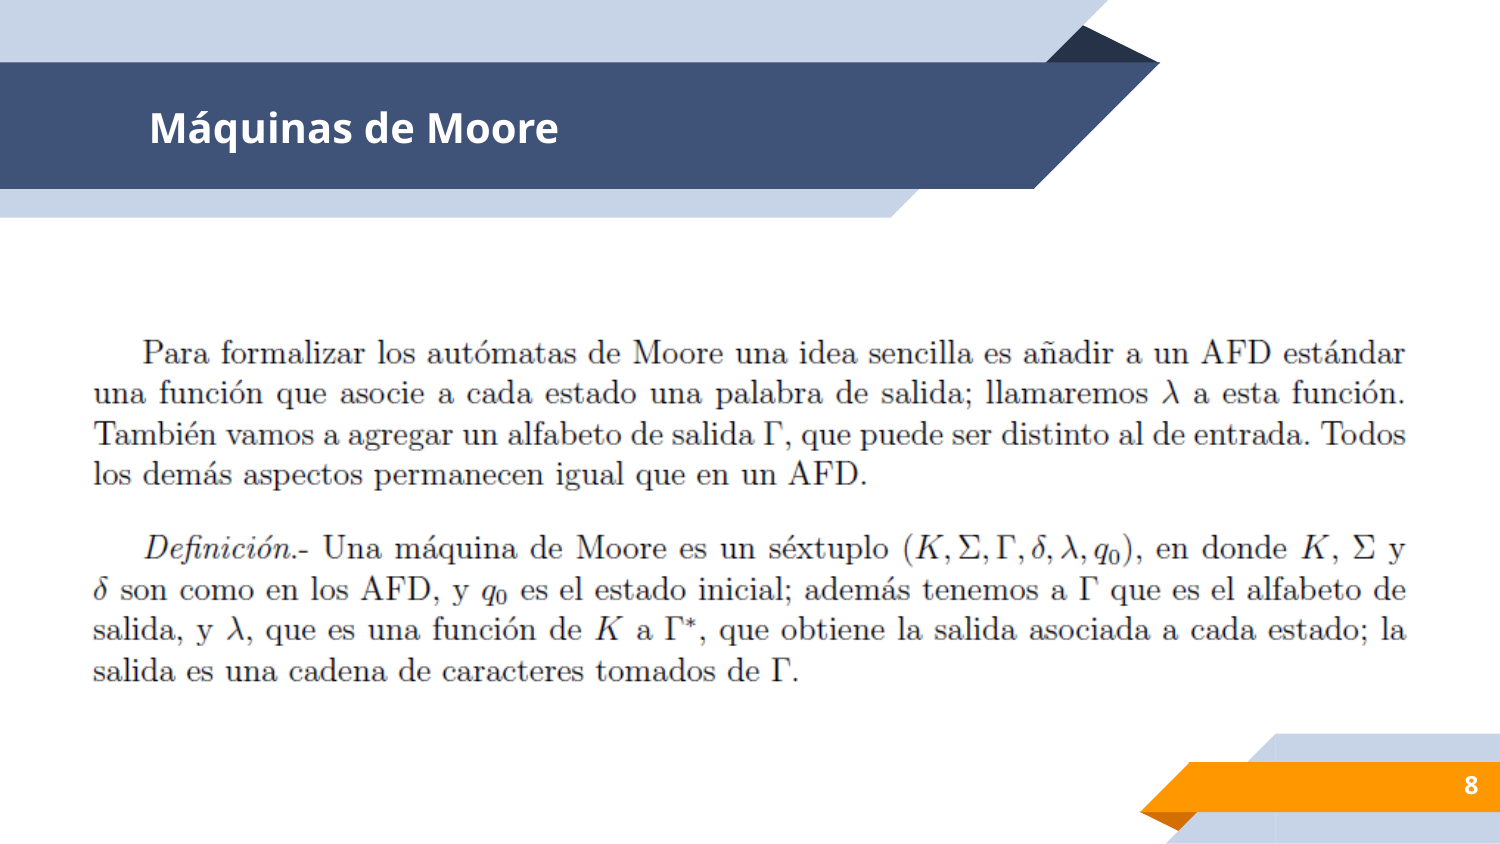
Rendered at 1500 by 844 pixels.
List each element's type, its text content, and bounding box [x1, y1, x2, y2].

slide_number 8 [1249, 760, 1494, 813]
title Máquinas de Moore [133, 64, 1035, 190]
picture [74, 312, 1426, 711]
